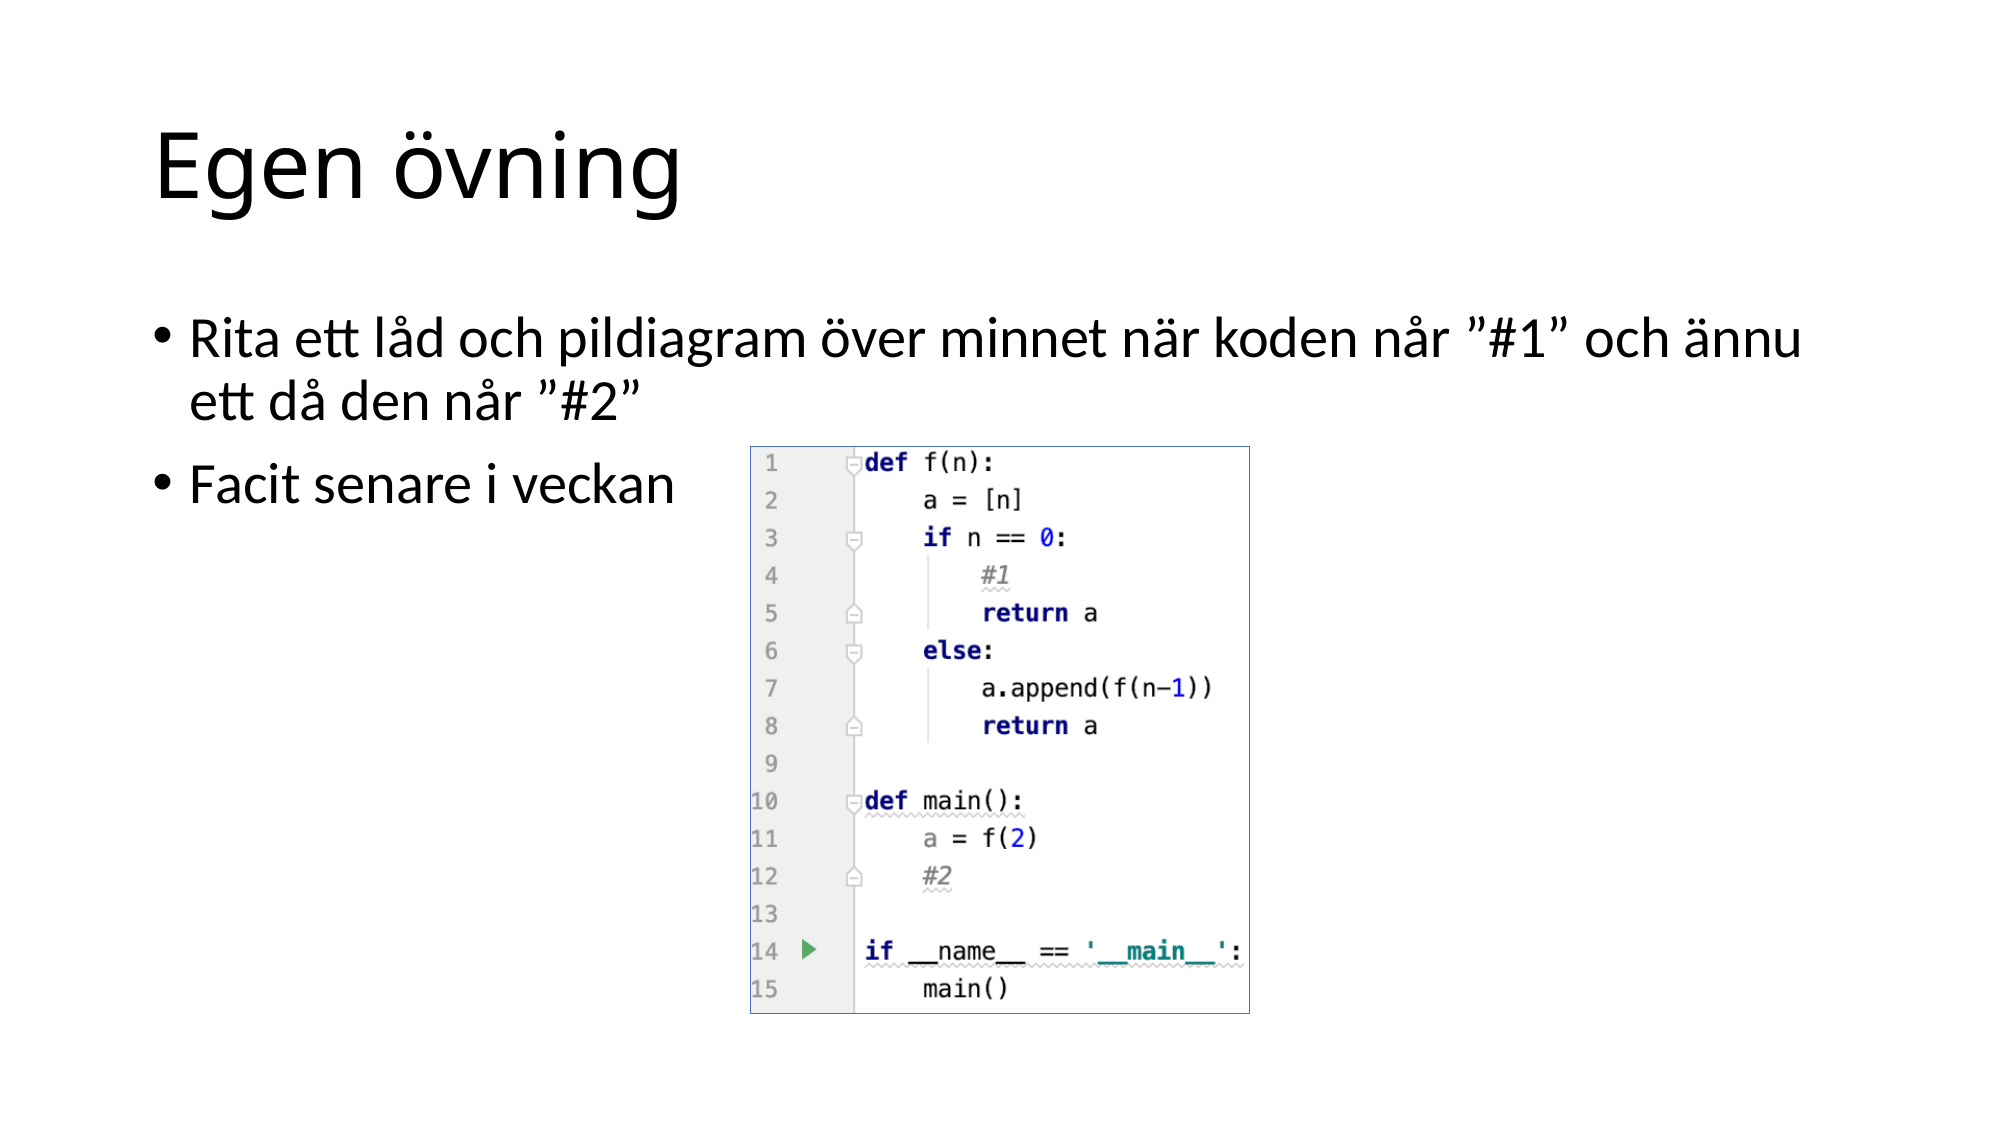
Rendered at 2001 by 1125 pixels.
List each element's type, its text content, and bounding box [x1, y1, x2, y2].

picture [749, 446, 1250, 1014]
list Rita ett låd och pildiagram över minnet när koden når ”#1” och ännu ett då den når ”#2” Facit senare i veckan [137, 299, 1863, 1014]
title Egen övning [137, 59, 1863, 278]
